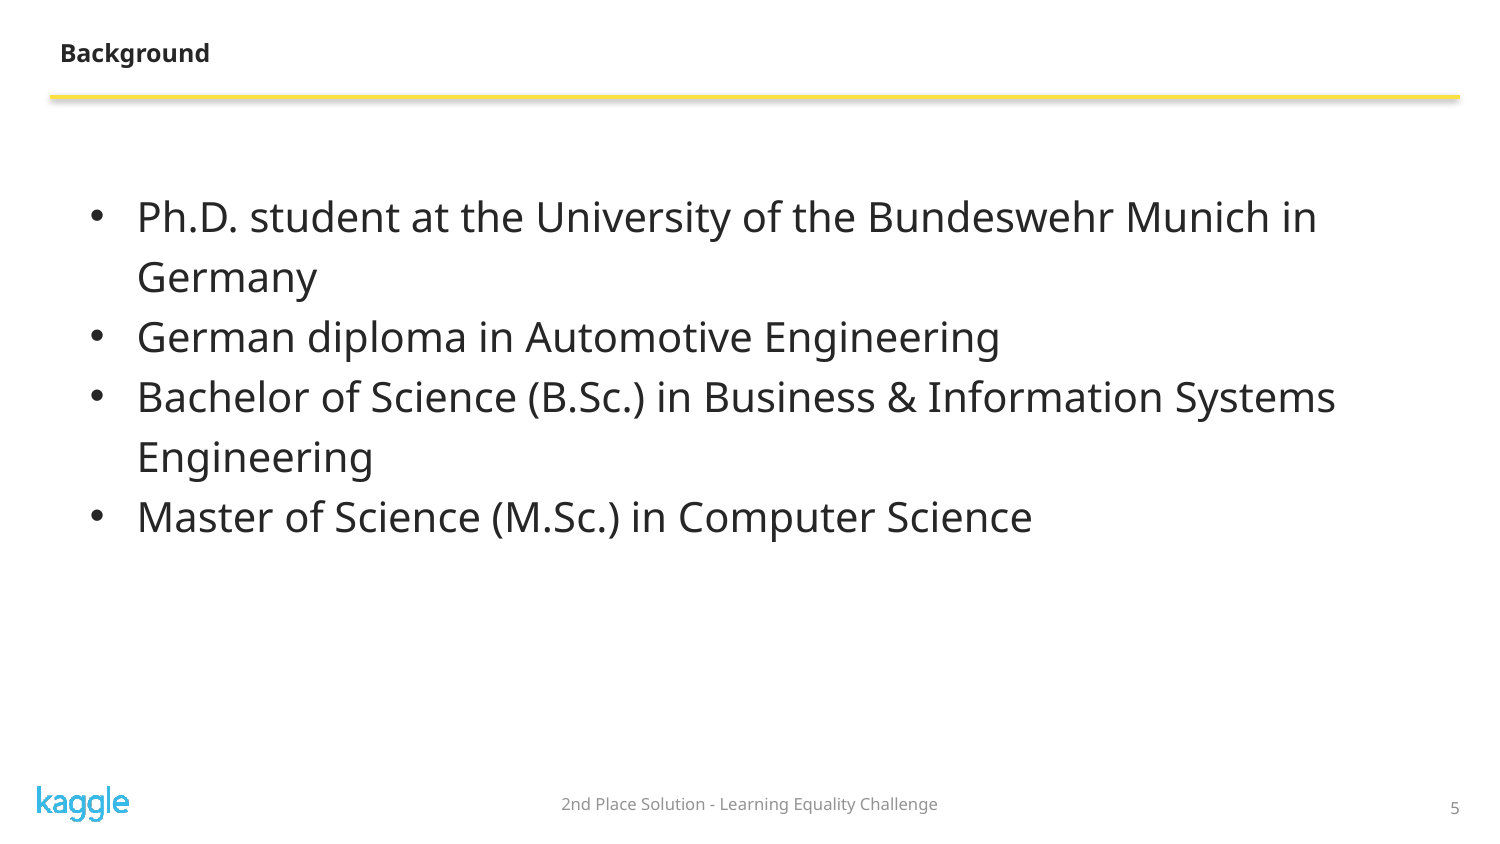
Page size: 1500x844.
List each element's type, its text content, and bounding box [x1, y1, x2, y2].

text_box Ph.D. student at the University of the Bundeswehr Munich in Germany German diploma in Automotive Engineering Bachelor of Science (B.Sc.) in Business & Information Systems Engineering Master of Science (M.Sc.) in Computer Science [74, 173, 1413, 548]
text_box Background [45, 30, 888, 115]
slide_number 5 [1137, 786, 1475, 832]
picture [37, 786, 129, 822]
